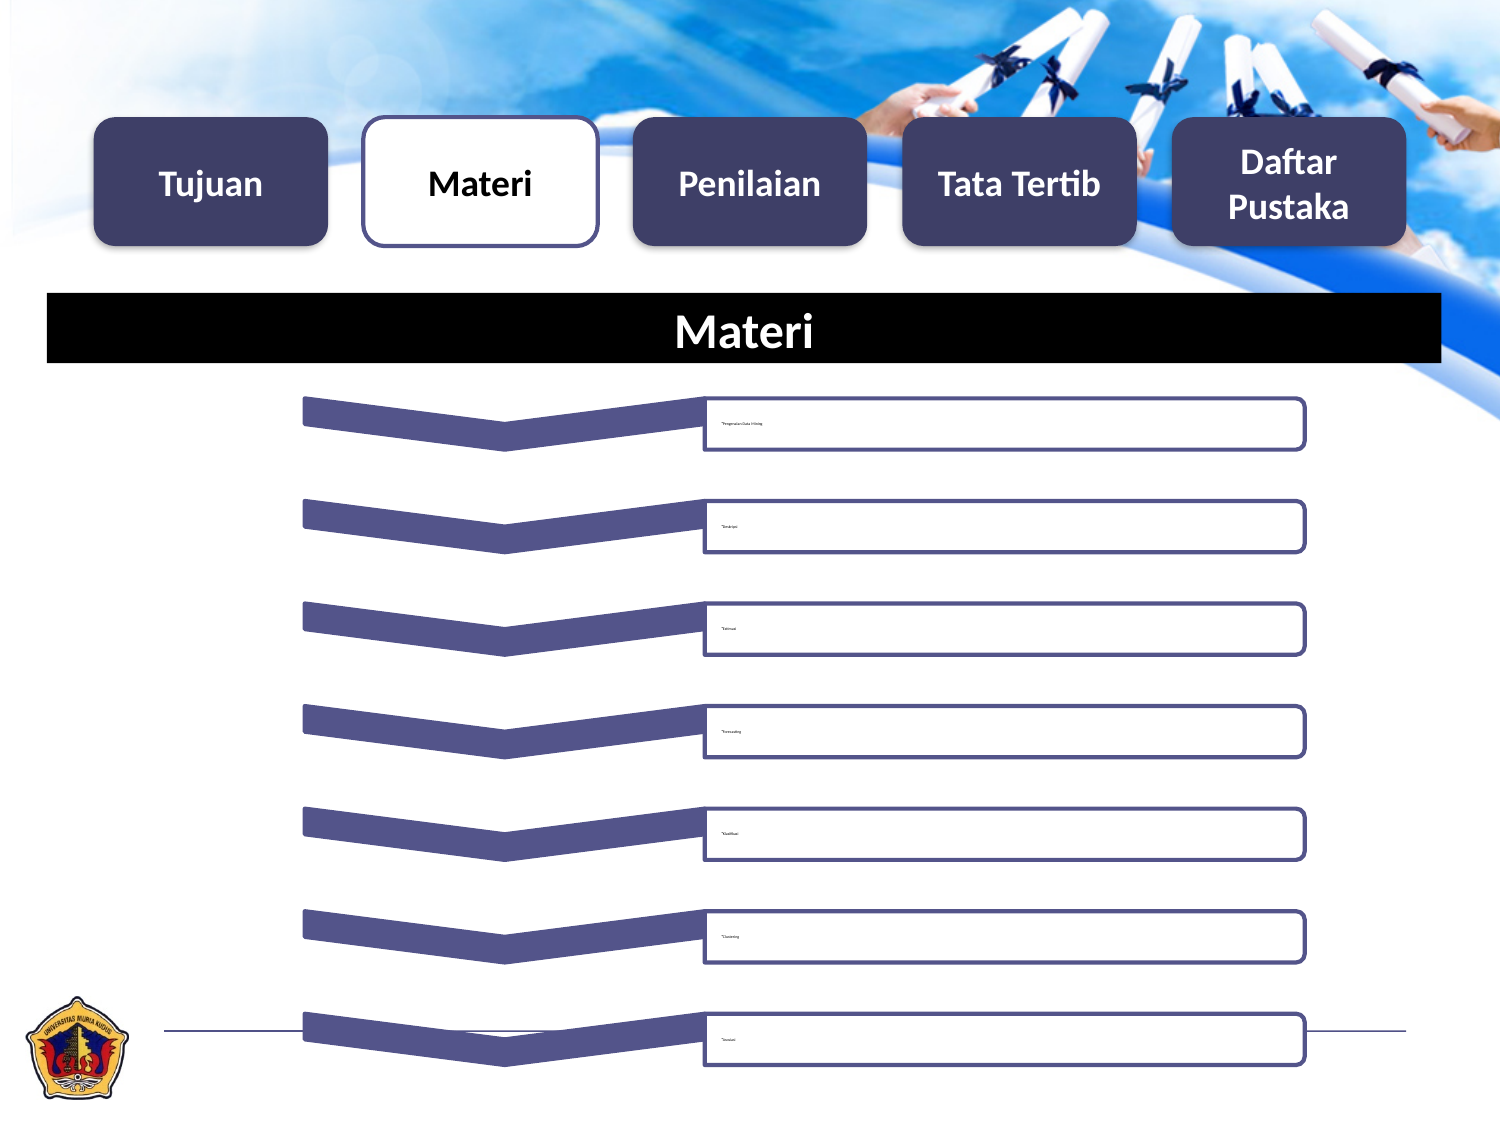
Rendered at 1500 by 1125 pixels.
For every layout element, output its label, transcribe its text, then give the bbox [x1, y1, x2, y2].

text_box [304, 398, 1305, 1066]
text_box Tata Tertib [900, 115, 1139, 249]
picture [0, 0, 1500, 1125]
text_box Materi [45, 291, 1443, 365]
text_box Materi [361, 115, 600, 249]
text_box Daftar Pustaka [1169, 115, 1409, 249]
text_box Tujuan [91, 115, 331, 249]
text_box Penilaian [630, 115, 870, 249]
